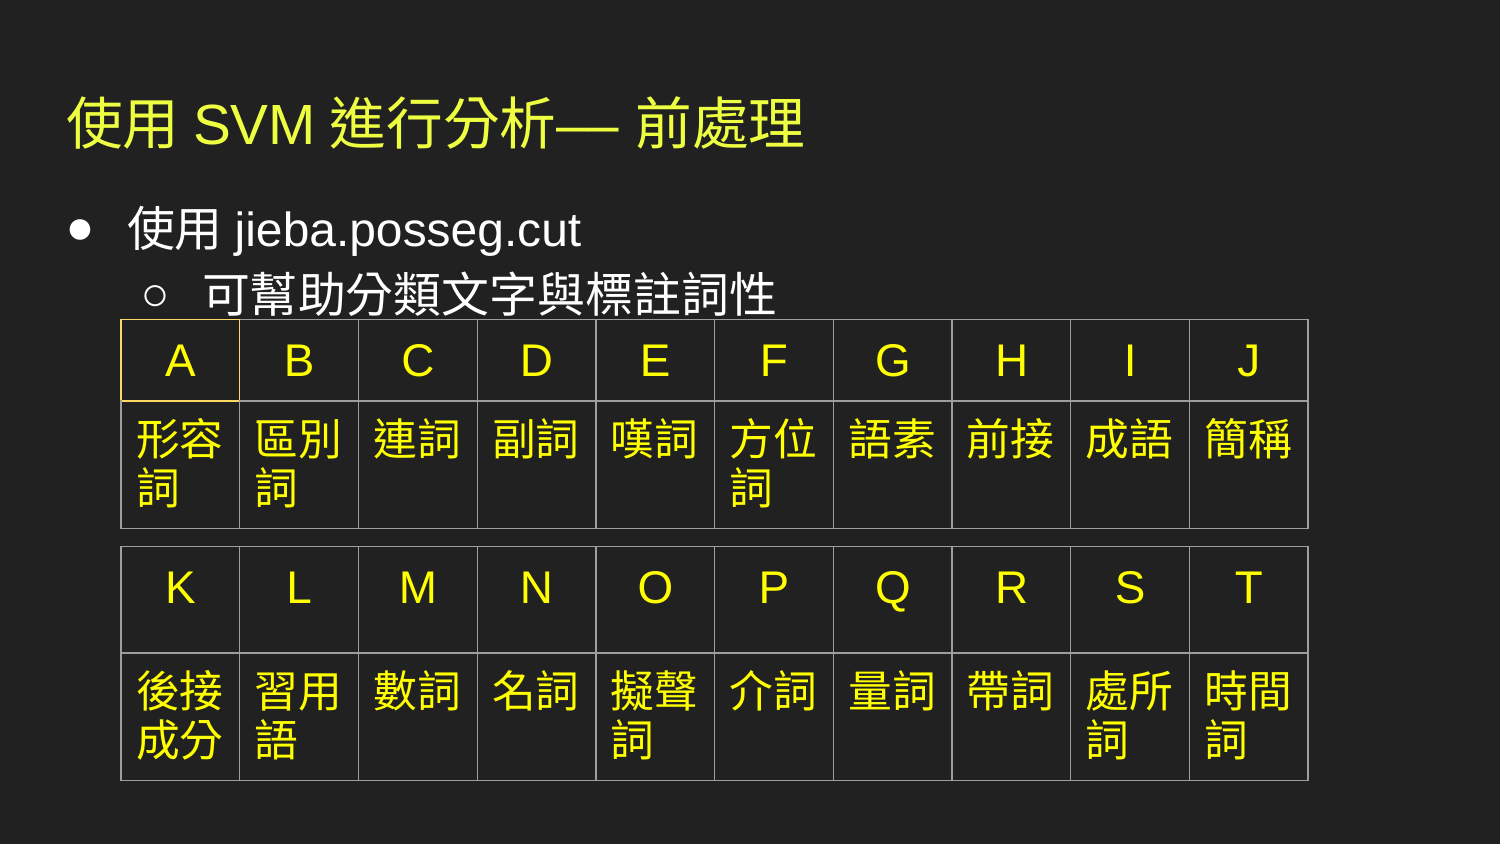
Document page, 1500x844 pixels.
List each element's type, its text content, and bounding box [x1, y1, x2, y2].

table_header O [597, 547, 714, 652]
table_header G [834, 320, 951, 400]
table_cell 連詞 [359, 402, 477, 528]
table_header R [953, 547, 1070, 652]
table_header S [1071, 547, 1189, 652]
table_cell 區別詞 [240, 402, 358, 528]
list 使用jieba.posseg.cut 可幫助分類文字與標註詞性 [37, 174, 1435, 736]
table_header T [1190, 547, 1307, 652]
table_cell 擬聲詞 [597, 654, 714, 780]
table_header C [359, 320, 477, 400]
table_cell 成語 [1071, 402, 1189, 528]
table_cell 方位詞 [715, 402, 833, 528]
table_cell 介詞 [715, 654, 833, 780]
table_cell 語素 [834, 402, 951, 528]
table_cell 量詞 [834, 654, 951, 780]
table_cell 副詞 [478, 402, 595, 528]
table_header F [715, 320, 833, 400]
table_header A [122, 320, 239, 400]
table_header B [240, 320, 358, 400]
table_header H [953, 320, 1070, 400]
table_cell 後接成分 [122, 654, 239, 780]
table_header N [478, 547, 595, 652]
title 使用SVM進行分析–– 前處理 [51, 72, 1449, 167]
table_cell 形容詞 [122, 402, 239, 528]
table_cell 前接 [953, 402, 1070, 528]
table_header L [240, 547, 358, 652]
table_cell 處所詞 [1071, 654, 1189, 780]
table_header I [1071, 320, 1189, 400]
table_header D [478, 320, 595, 400]
table_cell 時間詞 [1190, 654, 1307, 780]
table_header M [359, 547, 477, 652]
table_cell 簡稱 [1190, 402, 1307, 528]
table_header J [1190, 320, 1307, 400]
table_header E [597, 320, 714, 400]
table_cell 數詞 [359, 654, 477, 780]
table_cell 習用語 [240, 654, 358, 780]
table_header P [715, 547, 833, 652]
table_header Q [834, 547, 951, 652]
table_header K [122, 547, 239, 652]
table_cell 嘆詞 [597, 402, 714, 528]
table_cell 帶詞 [953, 654, 1070, 780]
table_cell 名詞 [478, 654, 595, 780]
